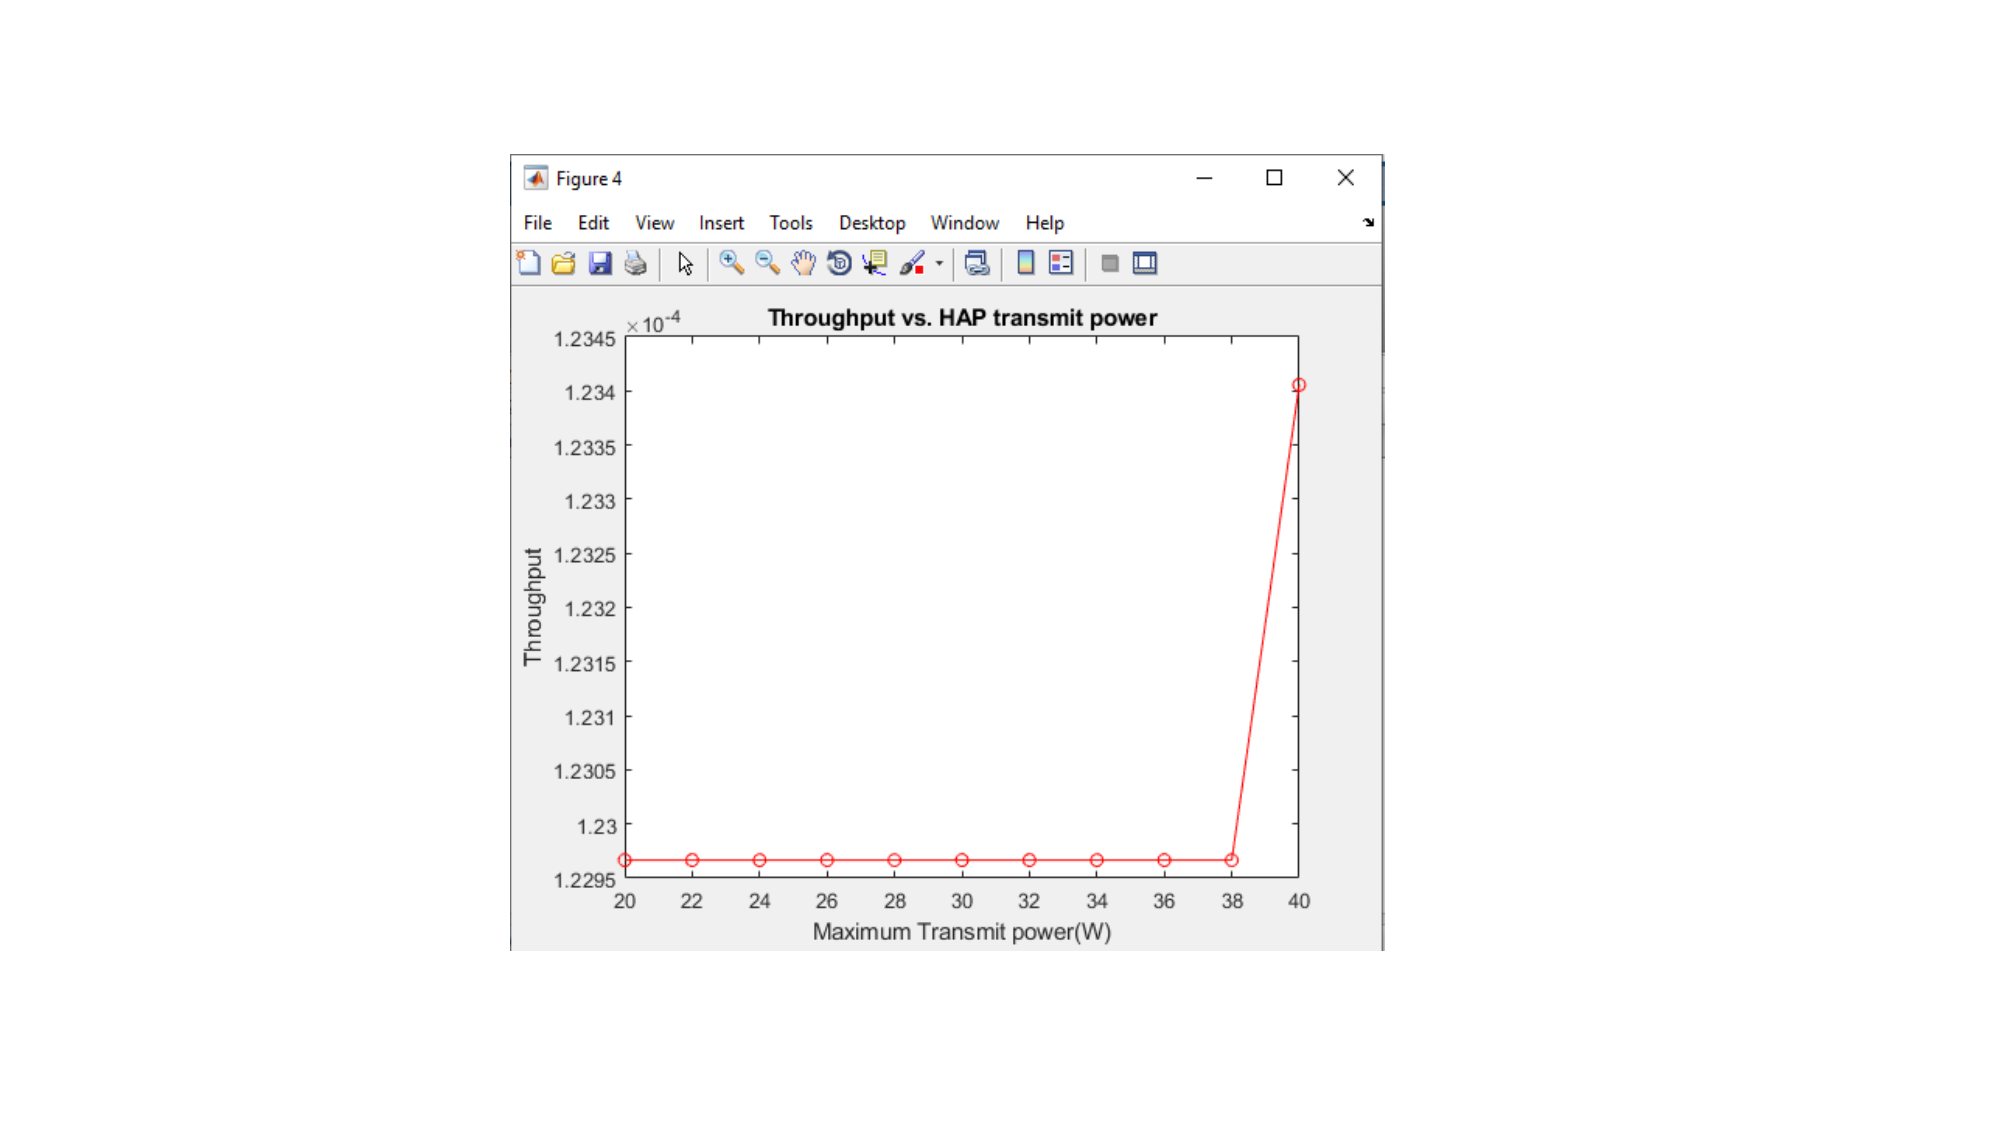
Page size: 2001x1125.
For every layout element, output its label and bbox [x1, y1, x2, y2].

list [510, 154, 1385, 951]
